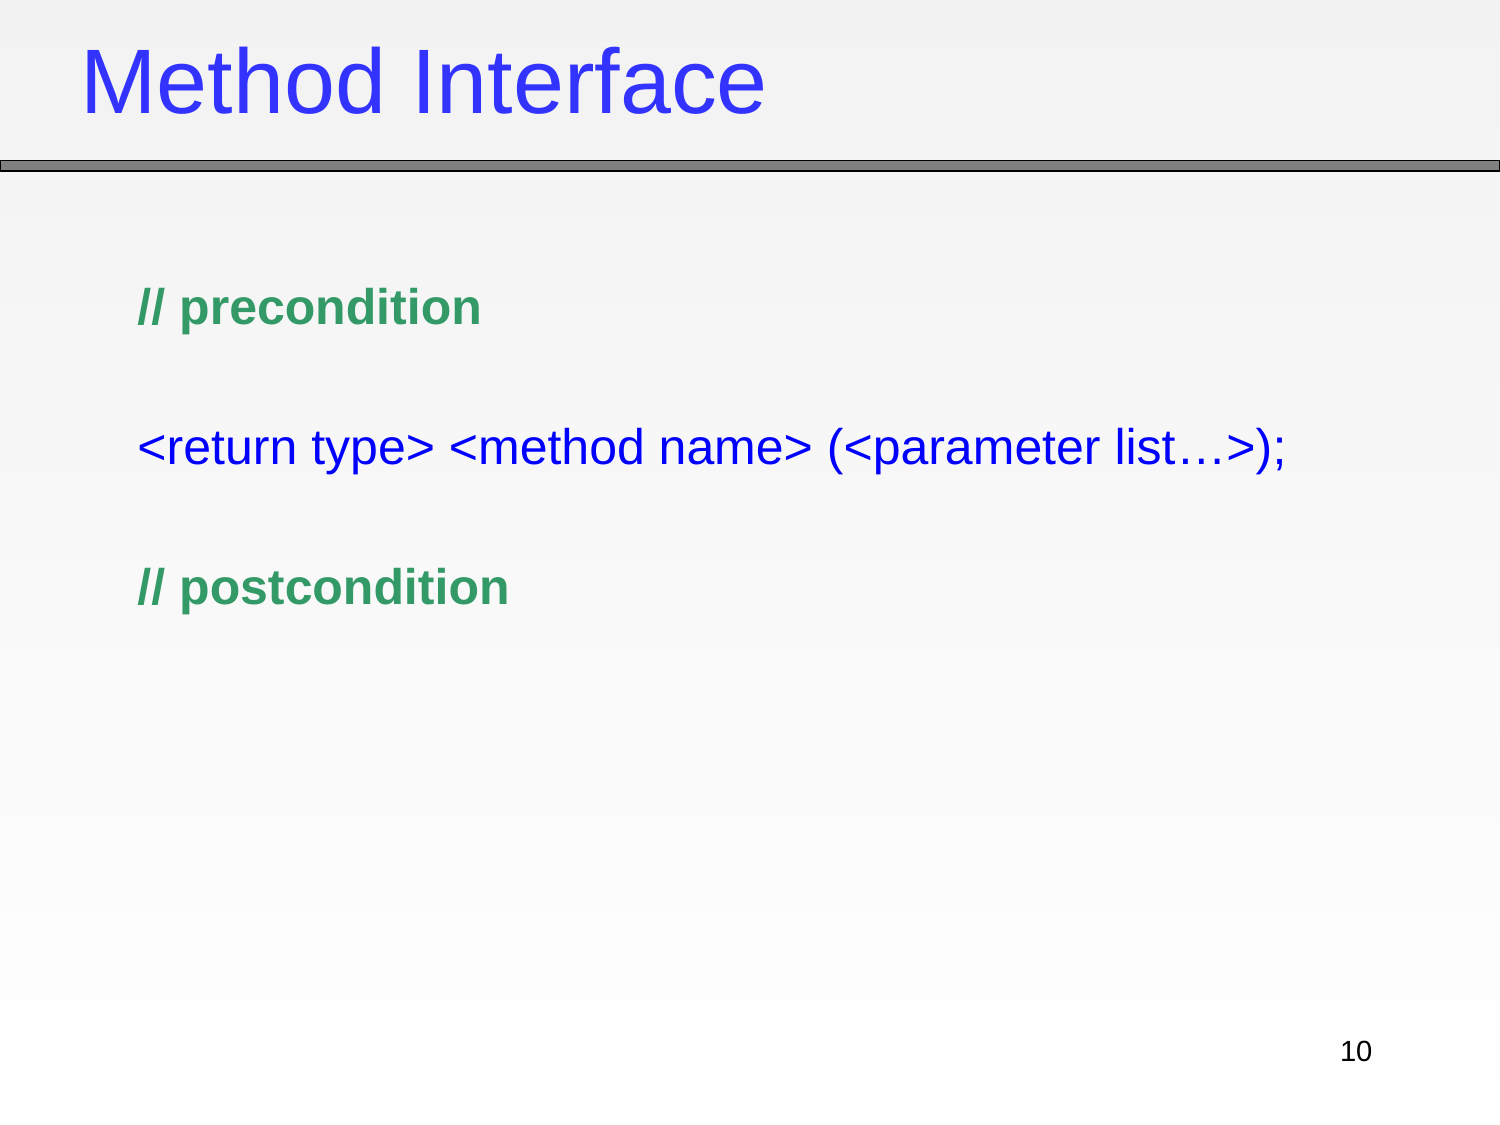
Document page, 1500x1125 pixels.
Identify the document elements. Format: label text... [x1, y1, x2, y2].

title Method Interface [65, 14, 1341, 148]
list // precondition <return type> <method name> (<parameter list…>); // postcondition [122, 267, 1398, 943]
slide_number 10 [1074, 1024, 1388, 1101]
